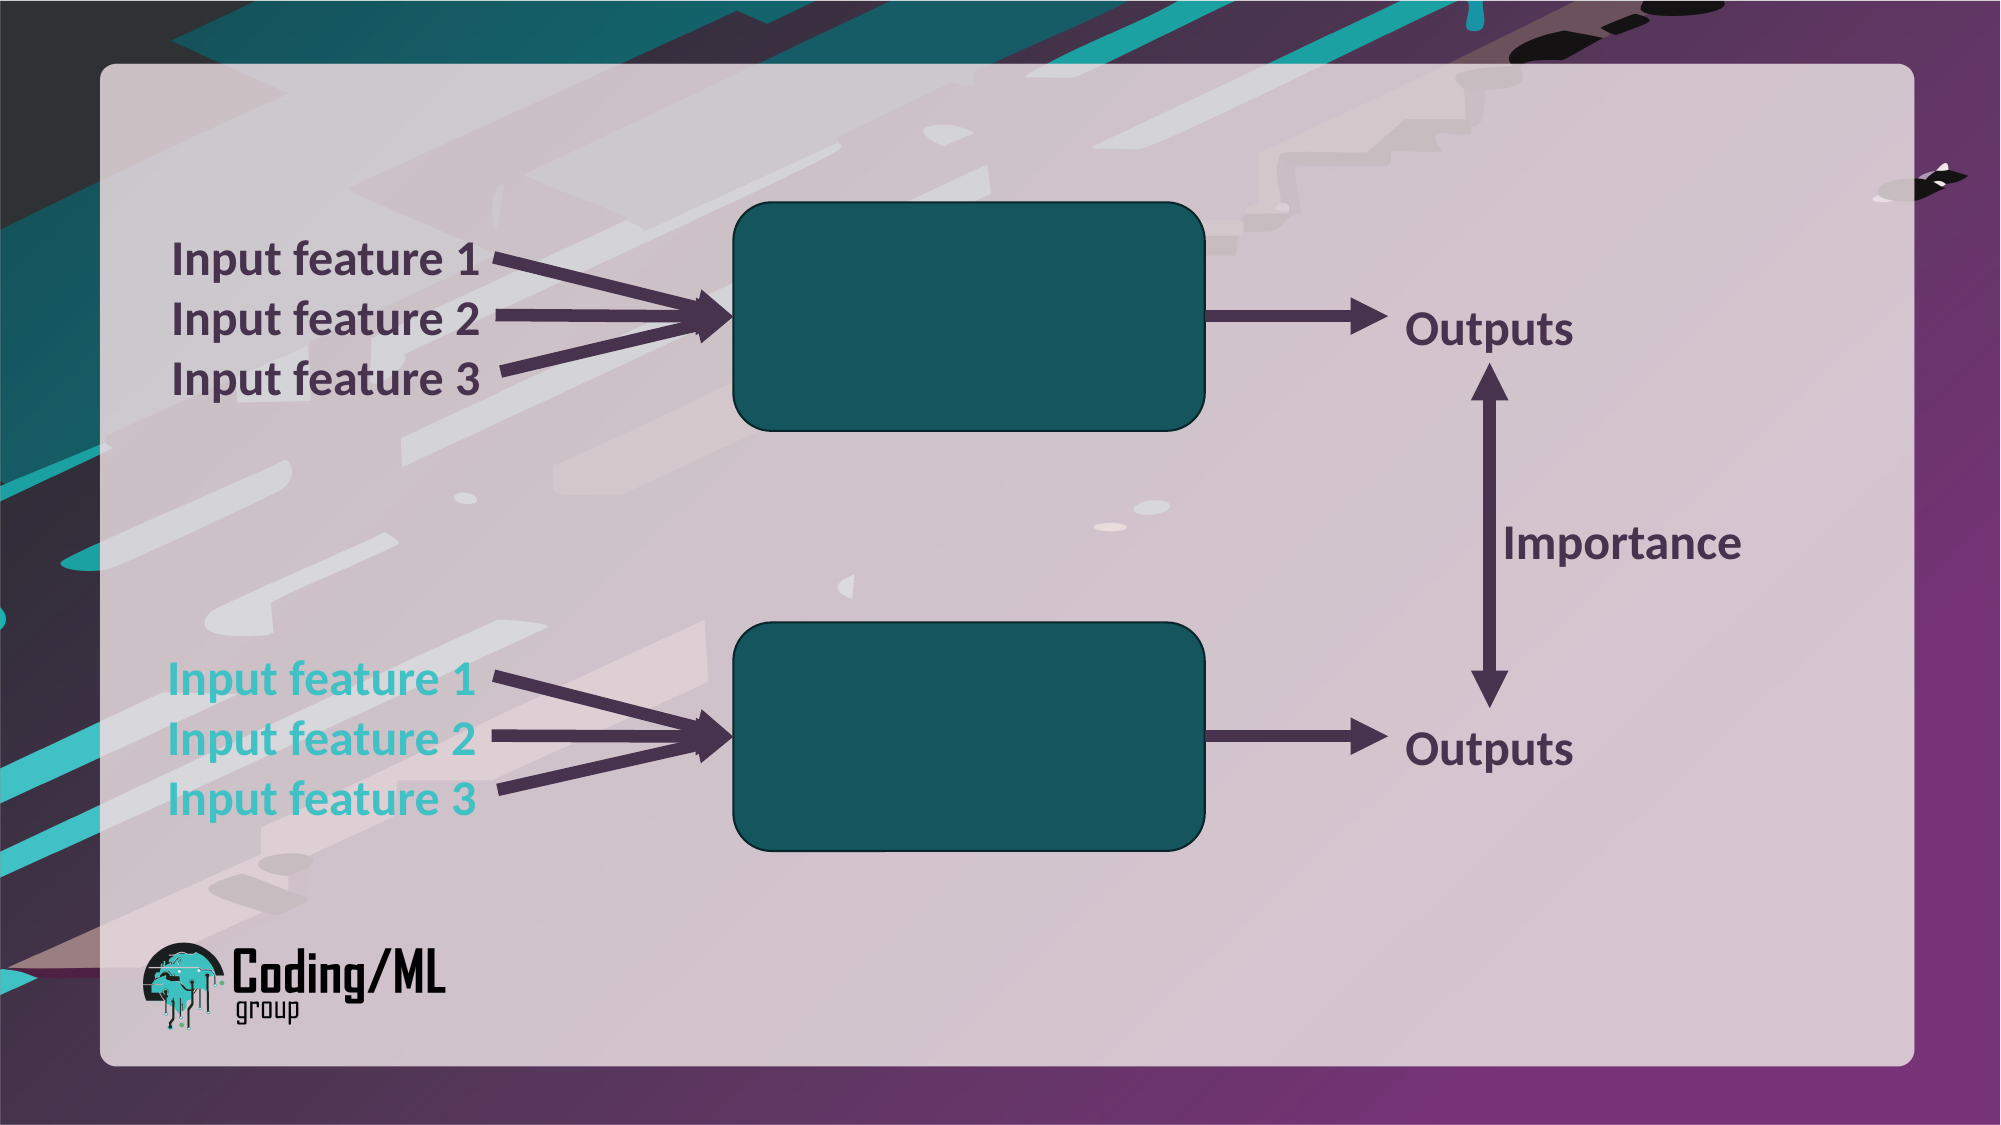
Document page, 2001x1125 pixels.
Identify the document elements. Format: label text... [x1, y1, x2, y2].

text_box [493, 675, 734, 736]
text_box Input feature 1 Input feature 2 Input feature 3 [156, 217, 496, 413]
text_box Outputs [1390, 708, 1589, 783]
text_box Importance [1490, 501, 1758, 577]
picture [0, 0, 2001, 1125]
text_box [500, 316, 734, 372]
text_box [493, 257, 734, 317]
text_box Outputs [1390, 288, 1589, 363]
text_box [732, 201, 1206, 432]
text_box Input feature 1 Input feature 2 Input feature 3 [152, 638, 492, 833]
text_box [497, 736, 734, 790]
text_box [732, 621, 1206, 853]
